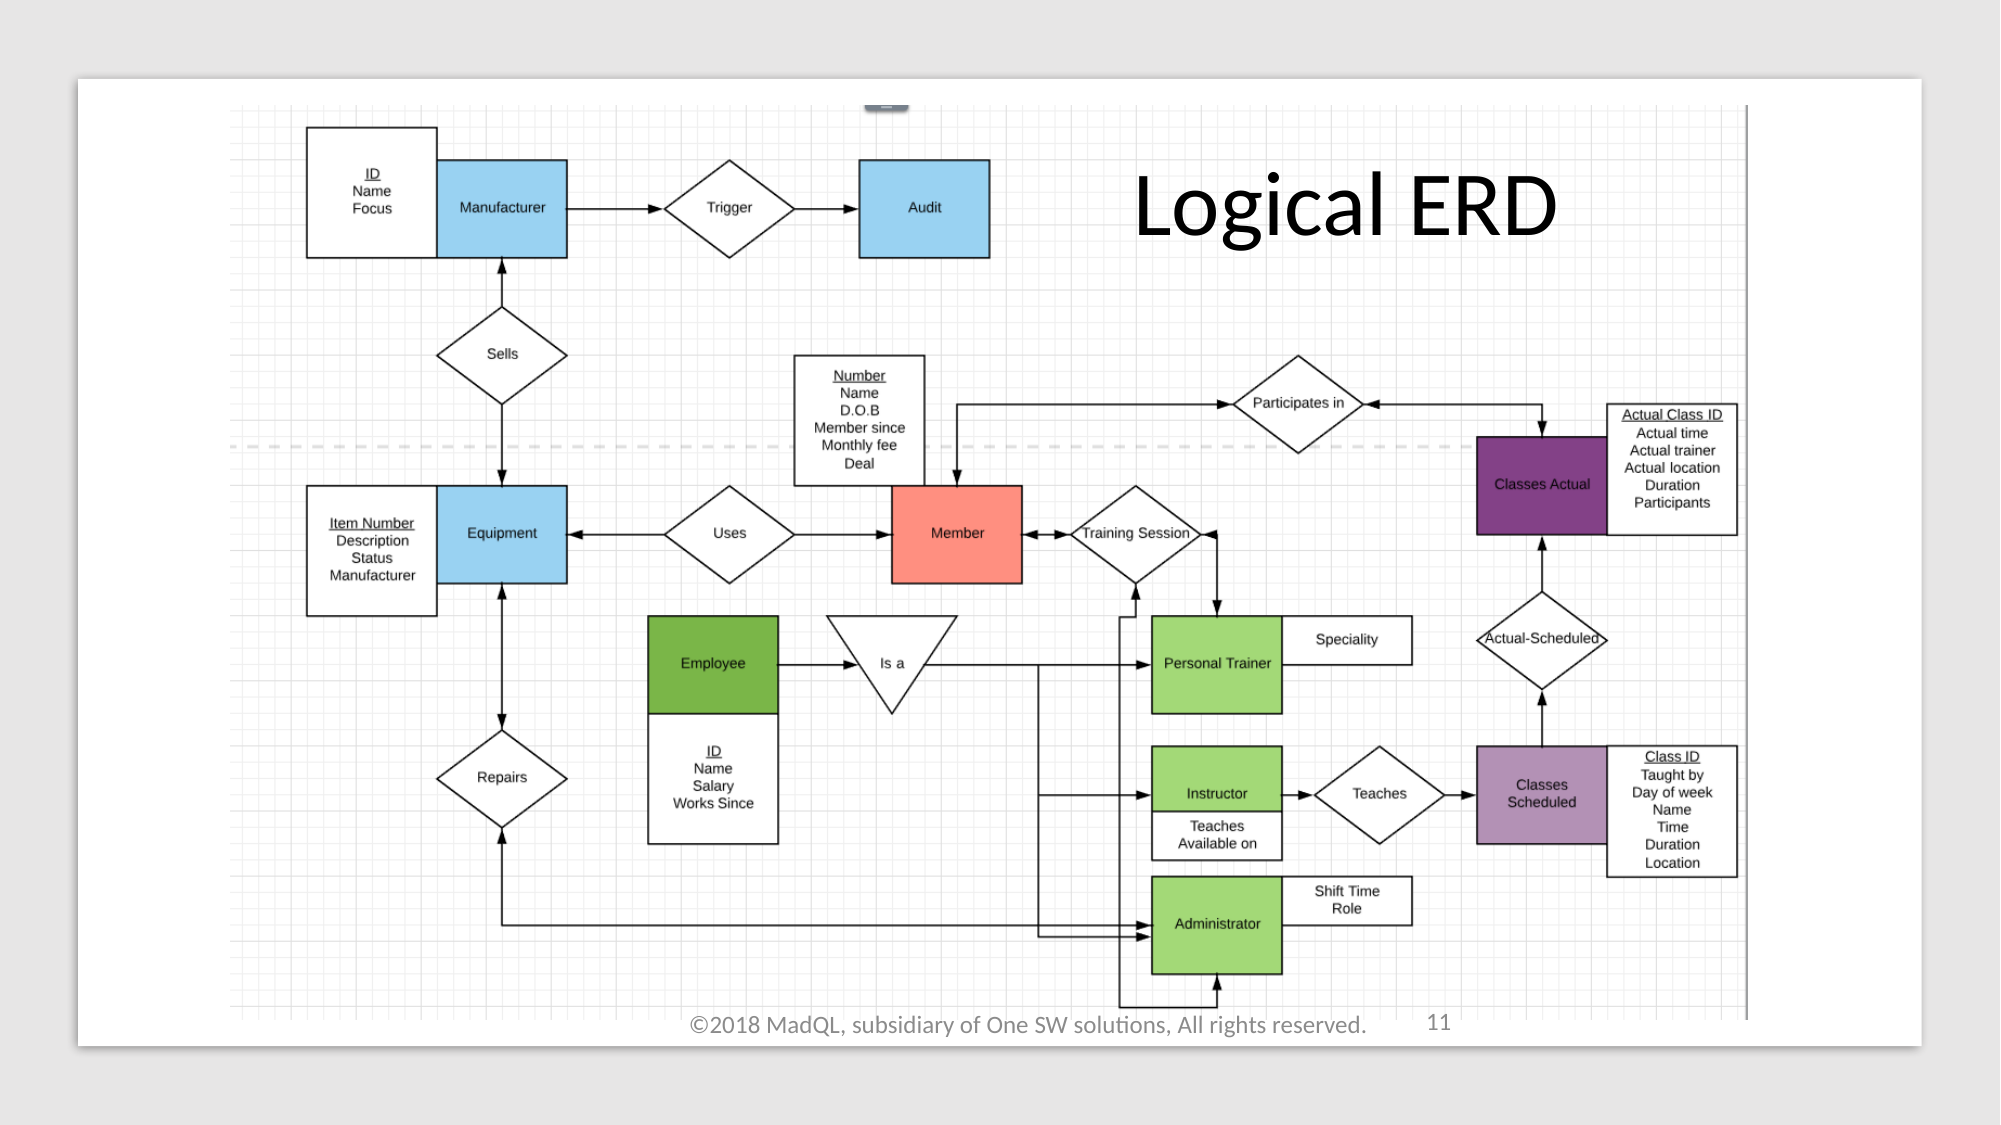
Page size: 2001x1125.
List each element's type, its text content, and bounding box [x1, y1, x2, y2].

picture [230, 105, 1748, 1020]
text_box [0, 0, 2000, 1125]
text_box [77, 78, 1923, 1047]
slide_number 11 [1410, 990, 1861, 1051]
footer ©2018 MadQL, subsidiary of One SW solutions, All rights reserved. [663, 1020, 1395, 1054]
